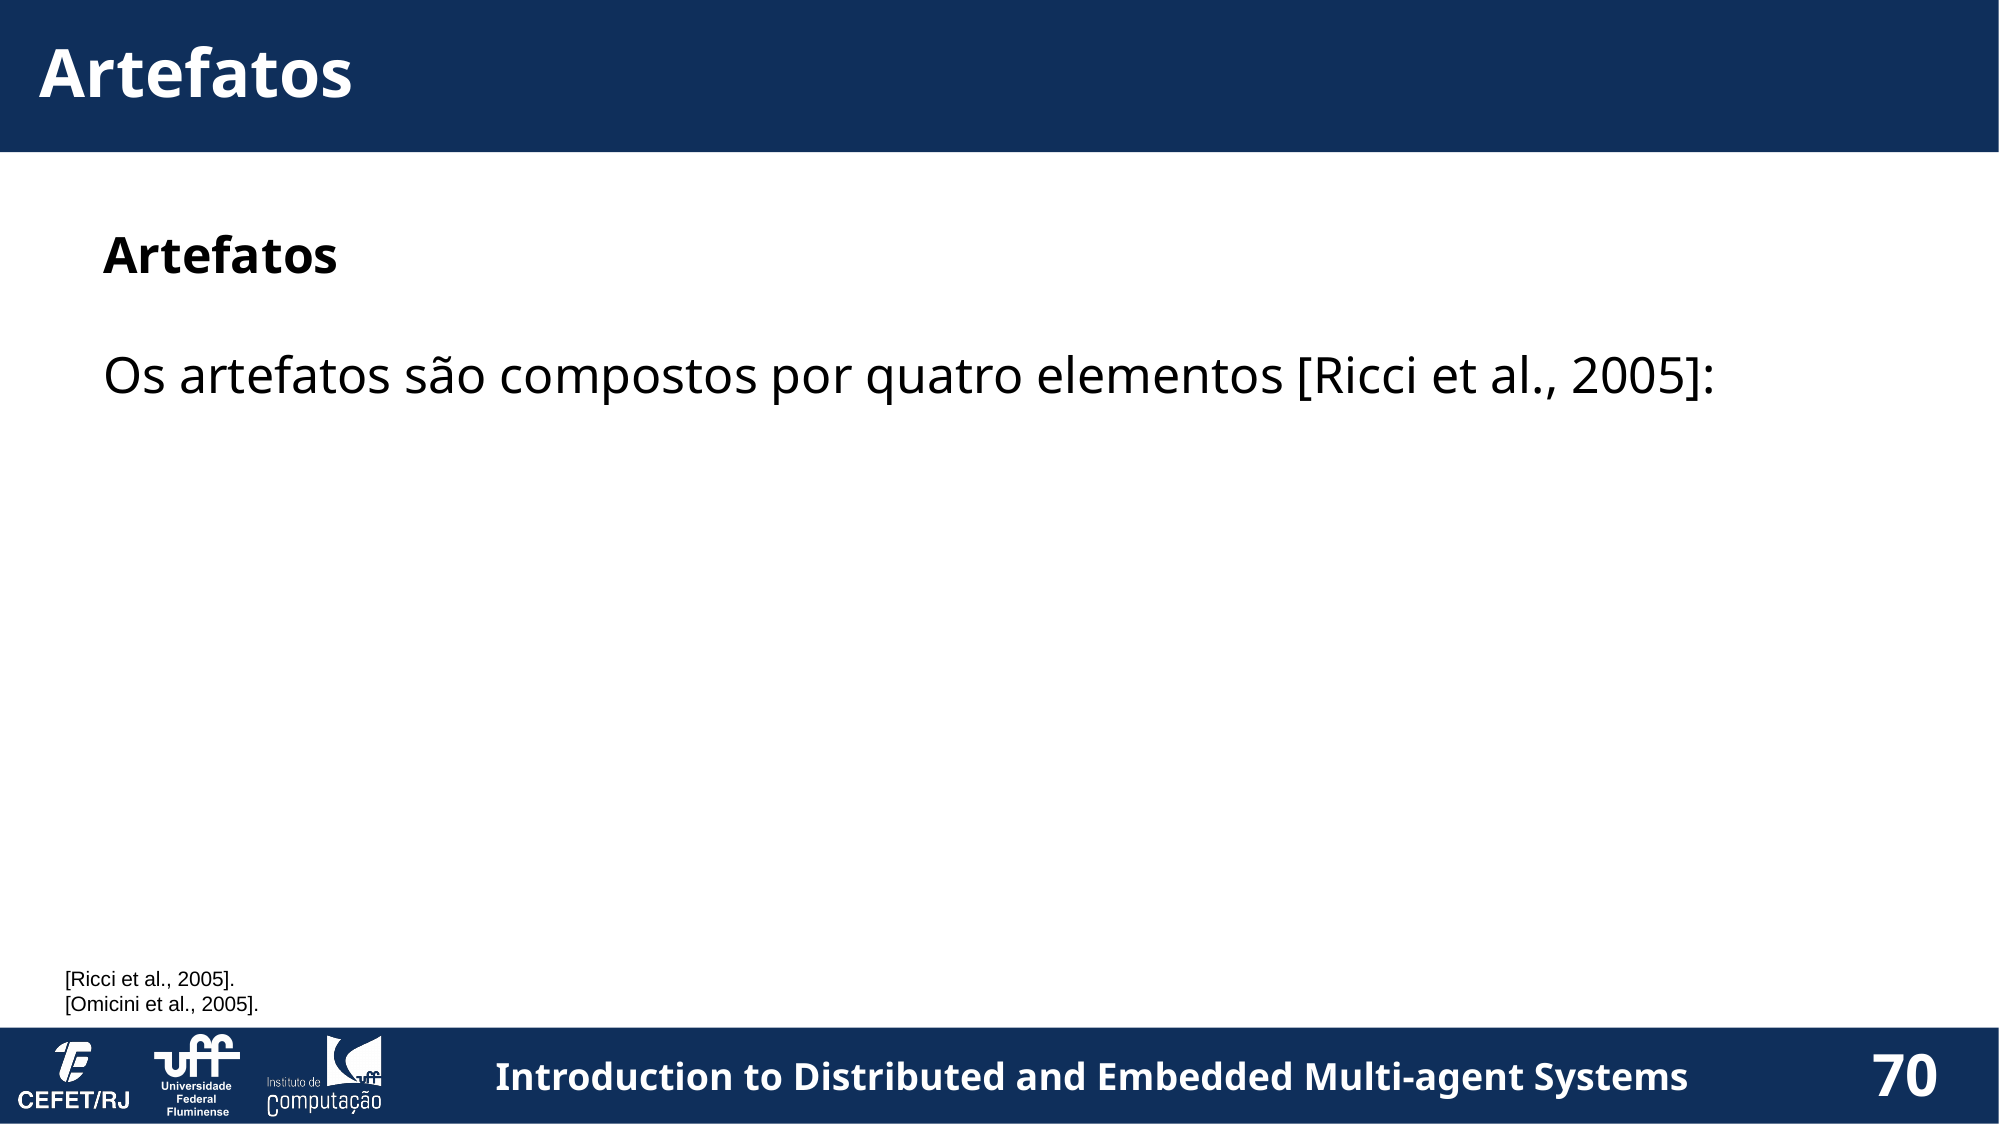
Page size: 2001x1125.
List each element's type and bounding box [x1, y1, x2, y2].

text_box [25, 23, 1999, 119]
text_box [88, 216, 1947, 472]
picture [265, 1033, 383, 1117]
text_box [50, 958, 1969, 1024]
picture [153, 1033, 241, 1121]
picture [18, 1021, 129, 1125]
